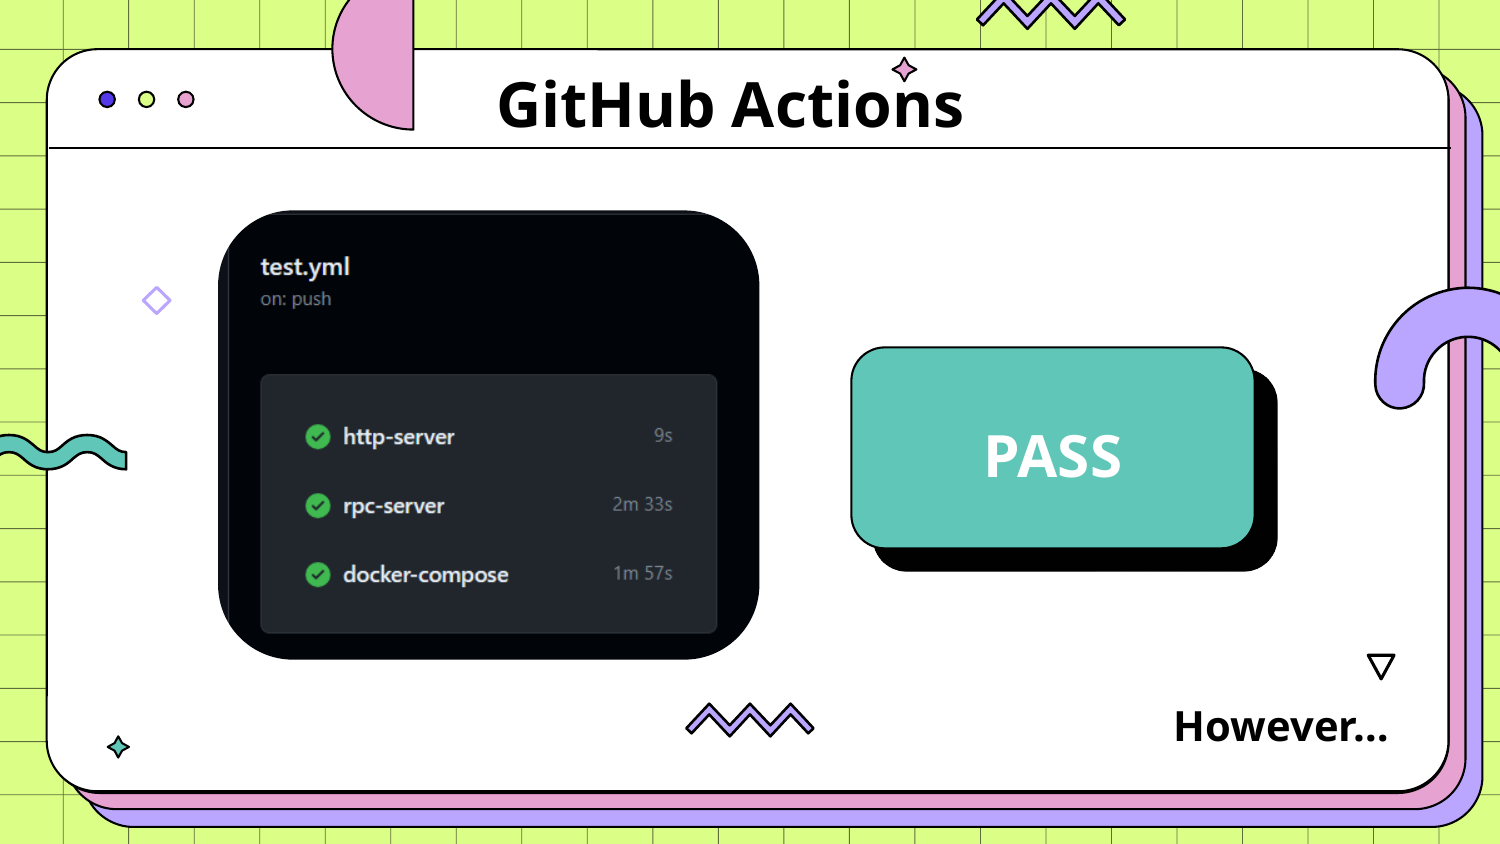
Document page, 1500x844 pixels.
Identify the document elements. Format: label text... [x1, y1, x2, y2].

text_box [686, 703, 814, 737]
text_box However… [1159, 691, 1448, 757]
text_box [1366, 653, 1396, 681]
picture [218, 210, 760, 660]
text_box [0, 435, 127, 470]
text_box [107, 736, 129, 758]
text_box [142, 286, 172, 315]
text_box [137, 90, 156, 109]
text_box [332, 0, 414, 130]
text_box PASS [850, 346, 1256, 550]
text_box [1375, 287, 1500, 409]
text_box GitHub Actions [481, 57, 1019, 148]
text_box [98, 90, 116, 109]
text_box [177, 90, 195, 109]
